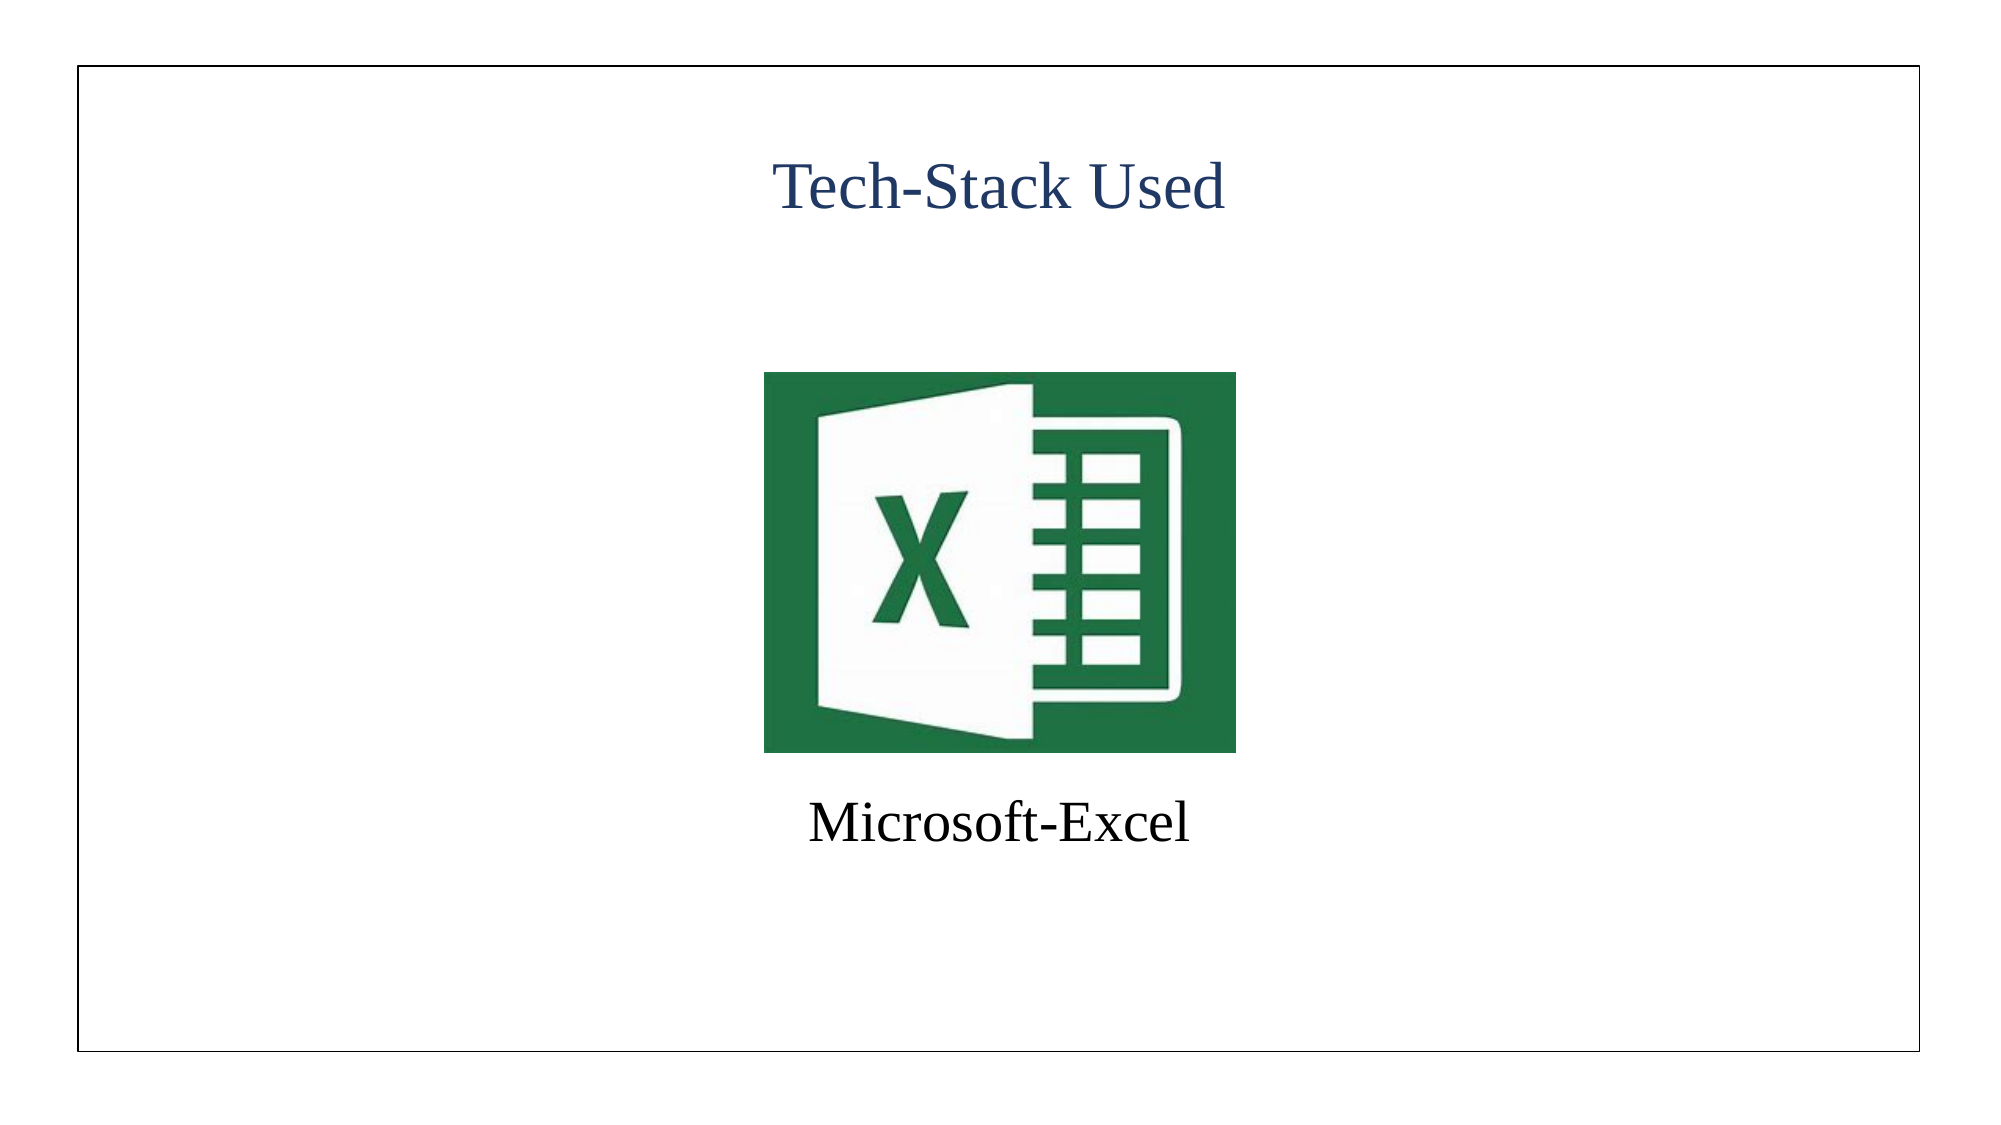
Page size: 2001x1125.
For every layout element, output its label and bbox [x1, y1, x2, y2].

picture [764, 372, 1236, 753]
text_box [78, 65, 1920, 1052]
